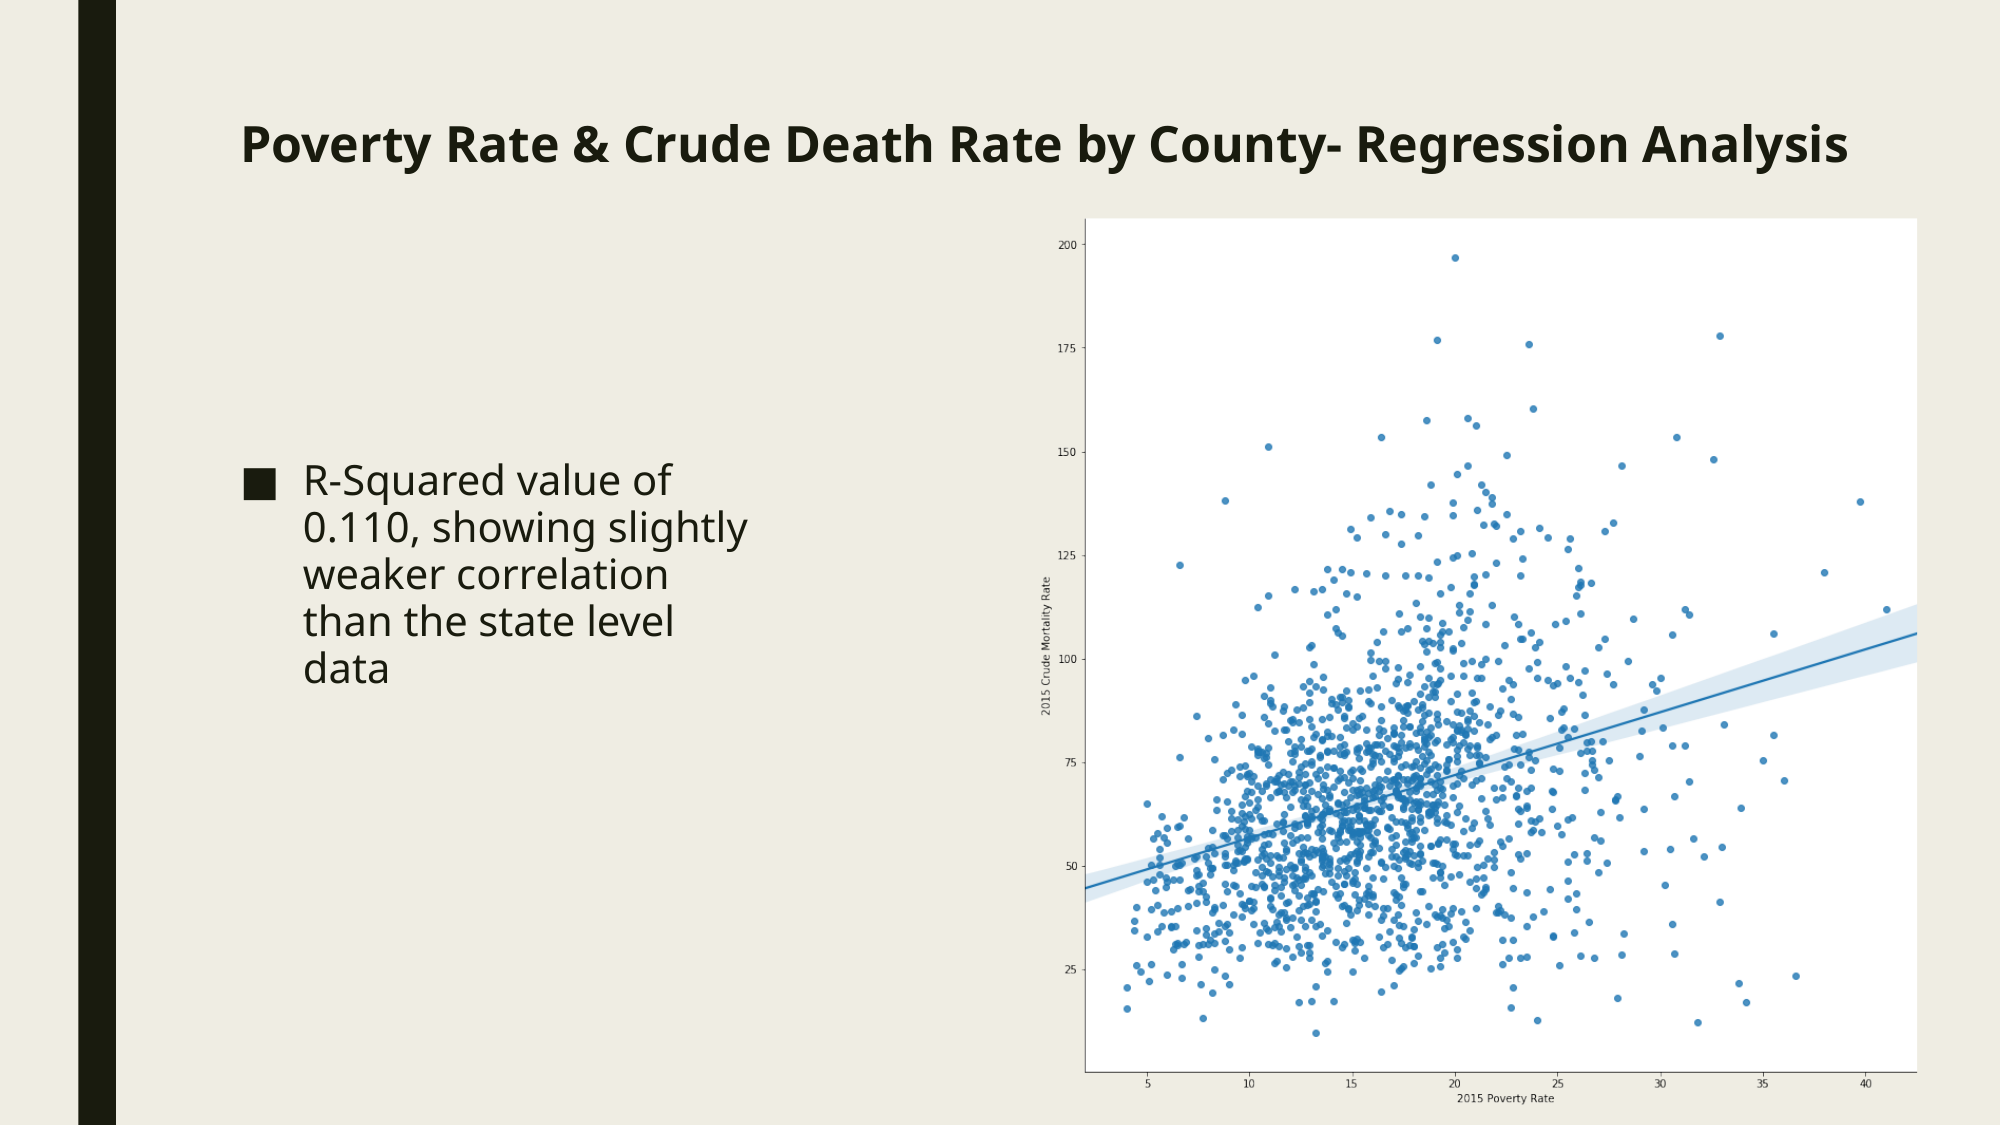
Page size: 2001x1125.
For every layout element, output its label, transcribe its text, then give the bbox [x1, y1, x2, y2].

picture [1034, 216, 1918, 1112]
list R-Squared value of 0.110, showing slightly weaker correlation than the state level data [225, 375, 776, 963]
title Poverty Rate & Crude Death Rate by County- Regression Analysis [225, 112, 1868, 357]
